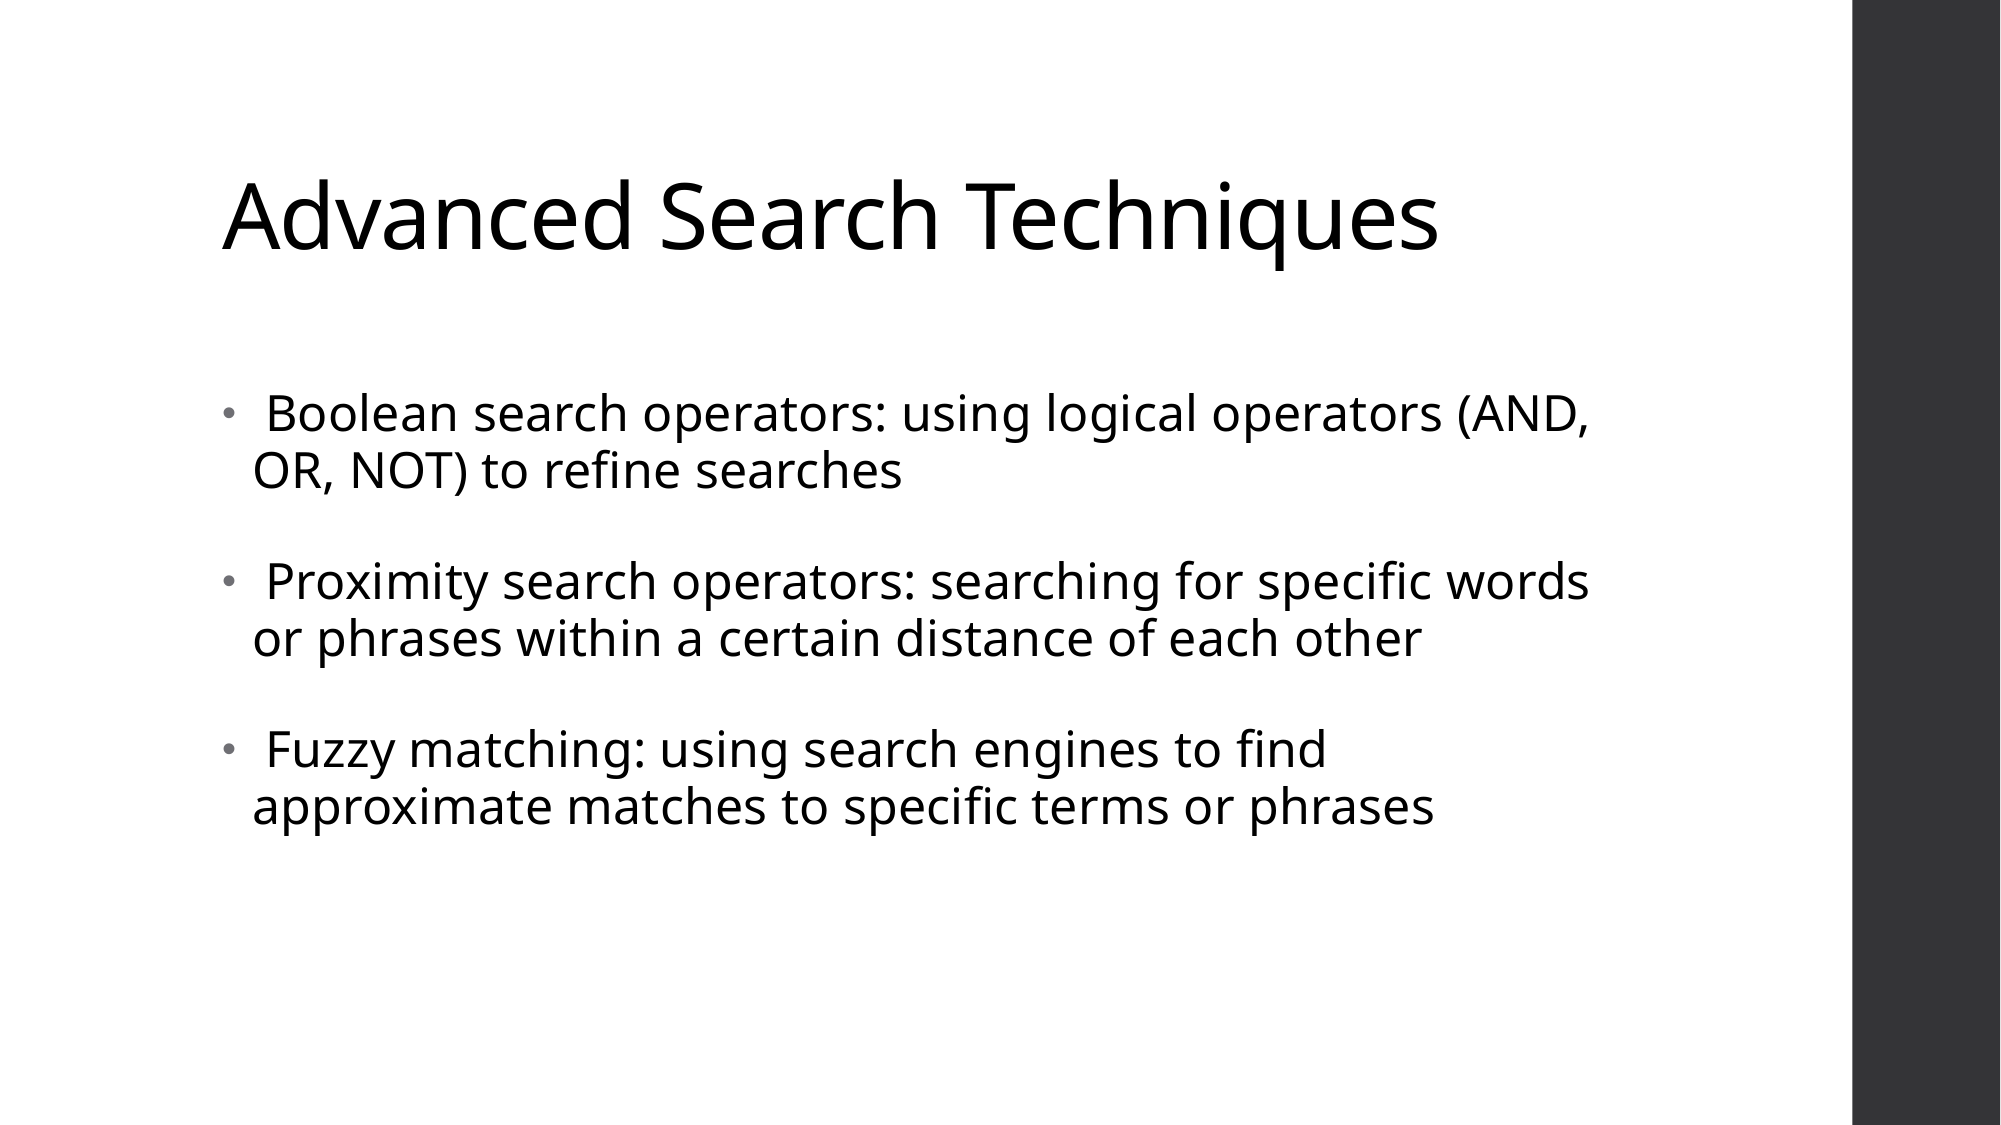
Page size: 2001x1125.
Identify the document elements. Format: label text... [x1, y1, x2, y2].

list Boolean search operators: using logical operators (AND, OR, NOT) to refine searches Proximity search operators: searching for specific words or phrases within a certain distance of each other Fuzzy matching: using search engines to find approximate matches to specific terms or phrases [206, 299, 1617, 1014]
title Advanced Search Techniques [206, 60, 1797, 278]
